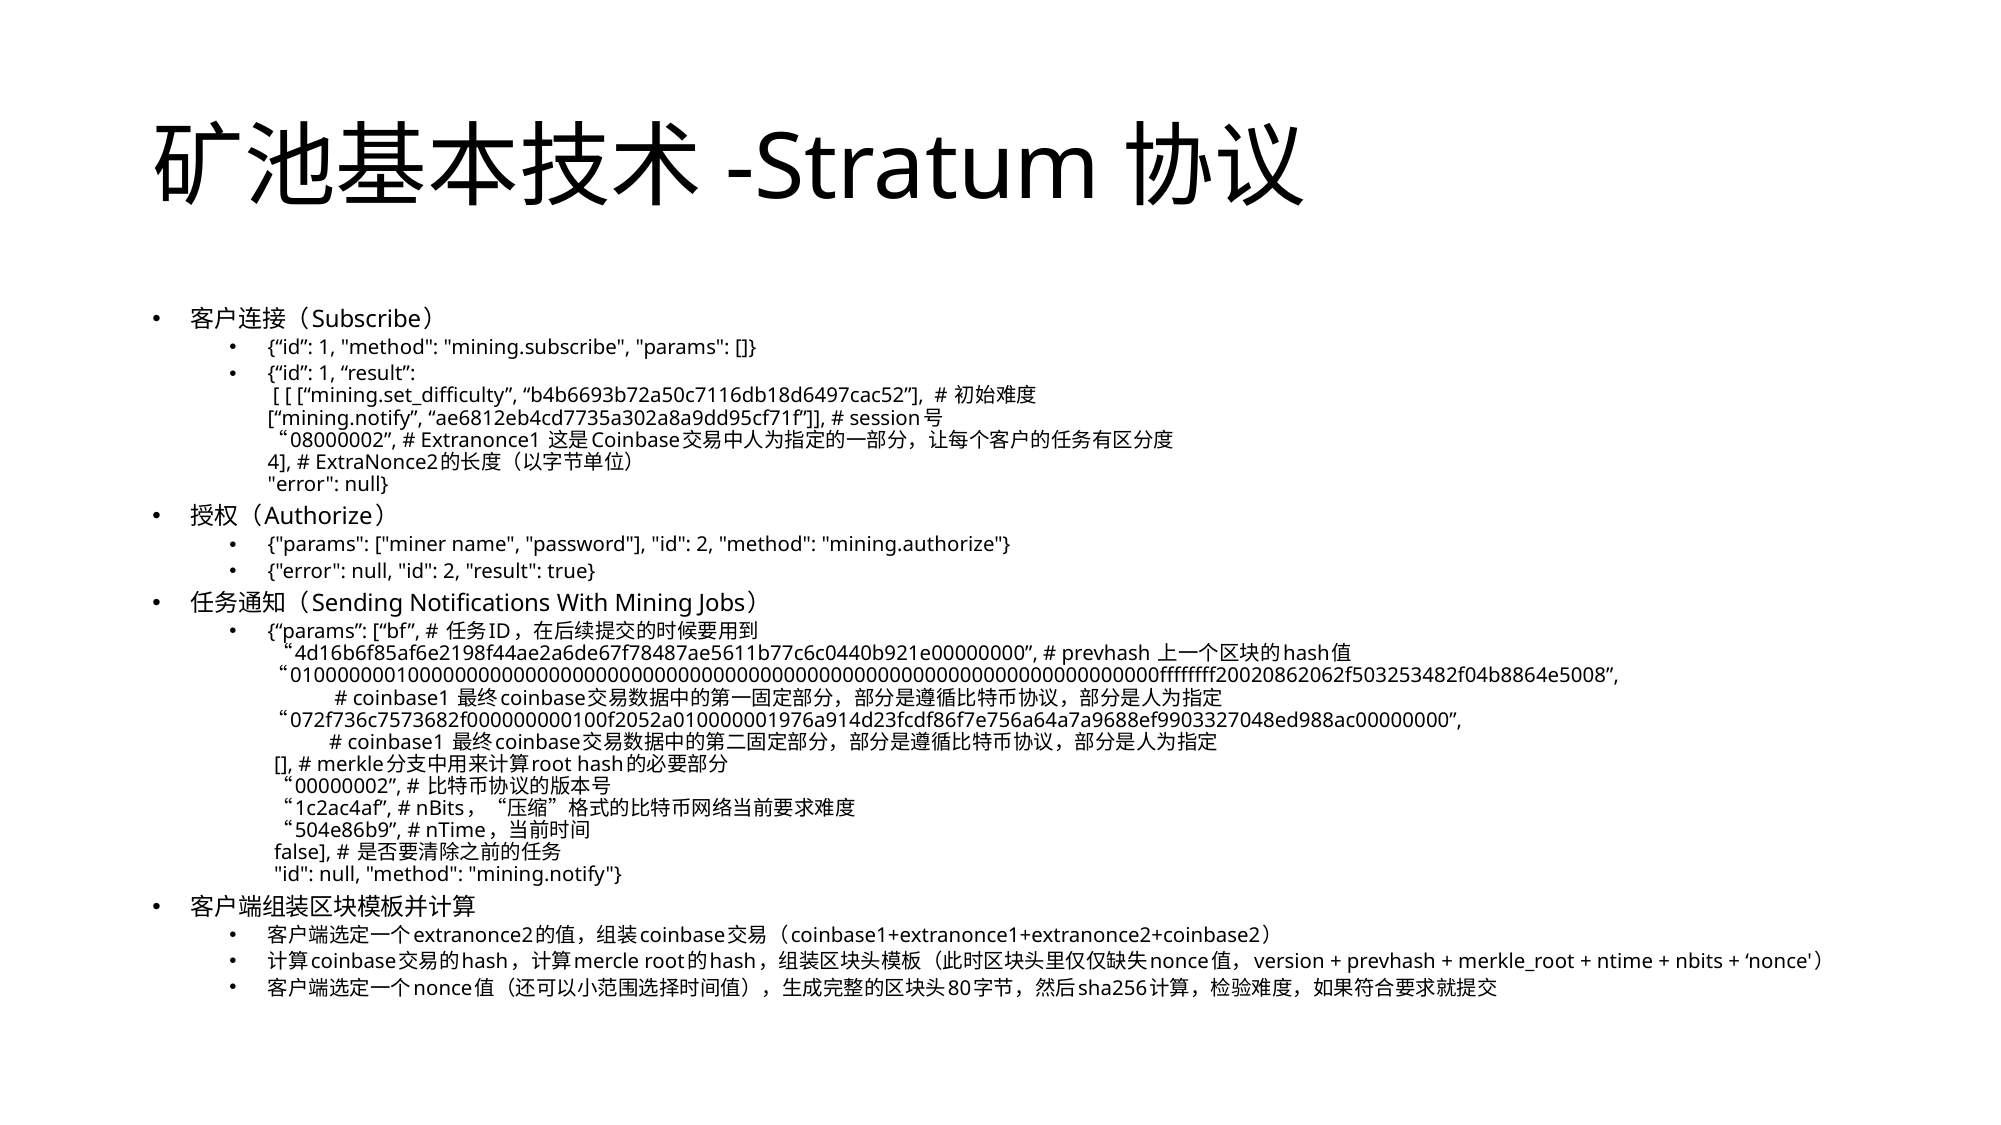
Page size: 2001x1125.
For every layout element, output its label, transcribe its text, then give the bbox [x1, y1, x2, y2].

title 矿池基本技术-Stratum协议 [137, 59, 1863, 278]
list 客户连接（Subscribe） {“id”: 1, "method": "mining.subscribe", "params": []} {“id”: 1, “result”: [ [ [“mining.set_difficulty”, “b4b6693b72a50c7116db18d6497cac52”], # 初始难度 [“mining.notify”, “ae6812eb4cd7735a302a8a9dd95cf71f”]], # session号 “08000002”, # Extranonce1 这是Coinbase交易中人为指定的一部分，让每个客户的任务有区分度 4], # ExtraNonce2的长度（以字节单位） "error": null} 授权（Authorize） {"params": ["miner name", "password"], "id": 2, "method": "mining.authorize"} {"error": null, "id": 2, "result": true} 任务通知（Sending Notifications With Mining Jobs） {“params”: [“bf”, # 任务ID，在后续提交的时候要用到 “4d16b6f85af6e2198f44ae2a6de67f78487ae5611b77c6c0440b921e00000000”, # prevhash 上一个区块的hash值 “01000000010000000000000000000000000000000000000000000000000000000000000000ffffffff20020862062f503253482f04b8864e5008”, # coinbase1 最终coinbase交易数据中的第一固定部分，部分是遵循比特币协议，部分是人为指定 “072f736c7573682f000000000100f2052a010000001976a914d23fcdf86f7e756a64a7a9688ef9903327048ed988ac00000000”, # coinbase1 最终coinbase交易数据中的第二固定部分，部分是遵循比特币协议，部分是人为指定 [], # merkle分支中用来计算root hash的必要部分 “00000002”, # 比特币协议的版本号 “1c2ac4af”, # nBits，“压缩”格式的比特币网络当前要求难度 “504e86b9”, # nTime，当前时间 false], # 是否要清除之前的任务 "id": null, "method": "mining.notify"} 客户端组装区块模板并计算 客户端选定一个extranonce2的值，组装coinbase交易（coinbase1+extranonce1+extranonce2+coinbase2） 计算coinbase交易的hash，计算mercle root的hash，组装区块头模板（此时区块头里仅仅缺失nonce值，version + prevhash + merkle_root + ntime + nbits + ‘nonce'） 客户端选定一个nonce值（还可以小范围选择时间值），生成完整的区块头80字节，然后sha256计算，检验难度，如果符合要求就提交 [137, 299, 1863, 1014]
